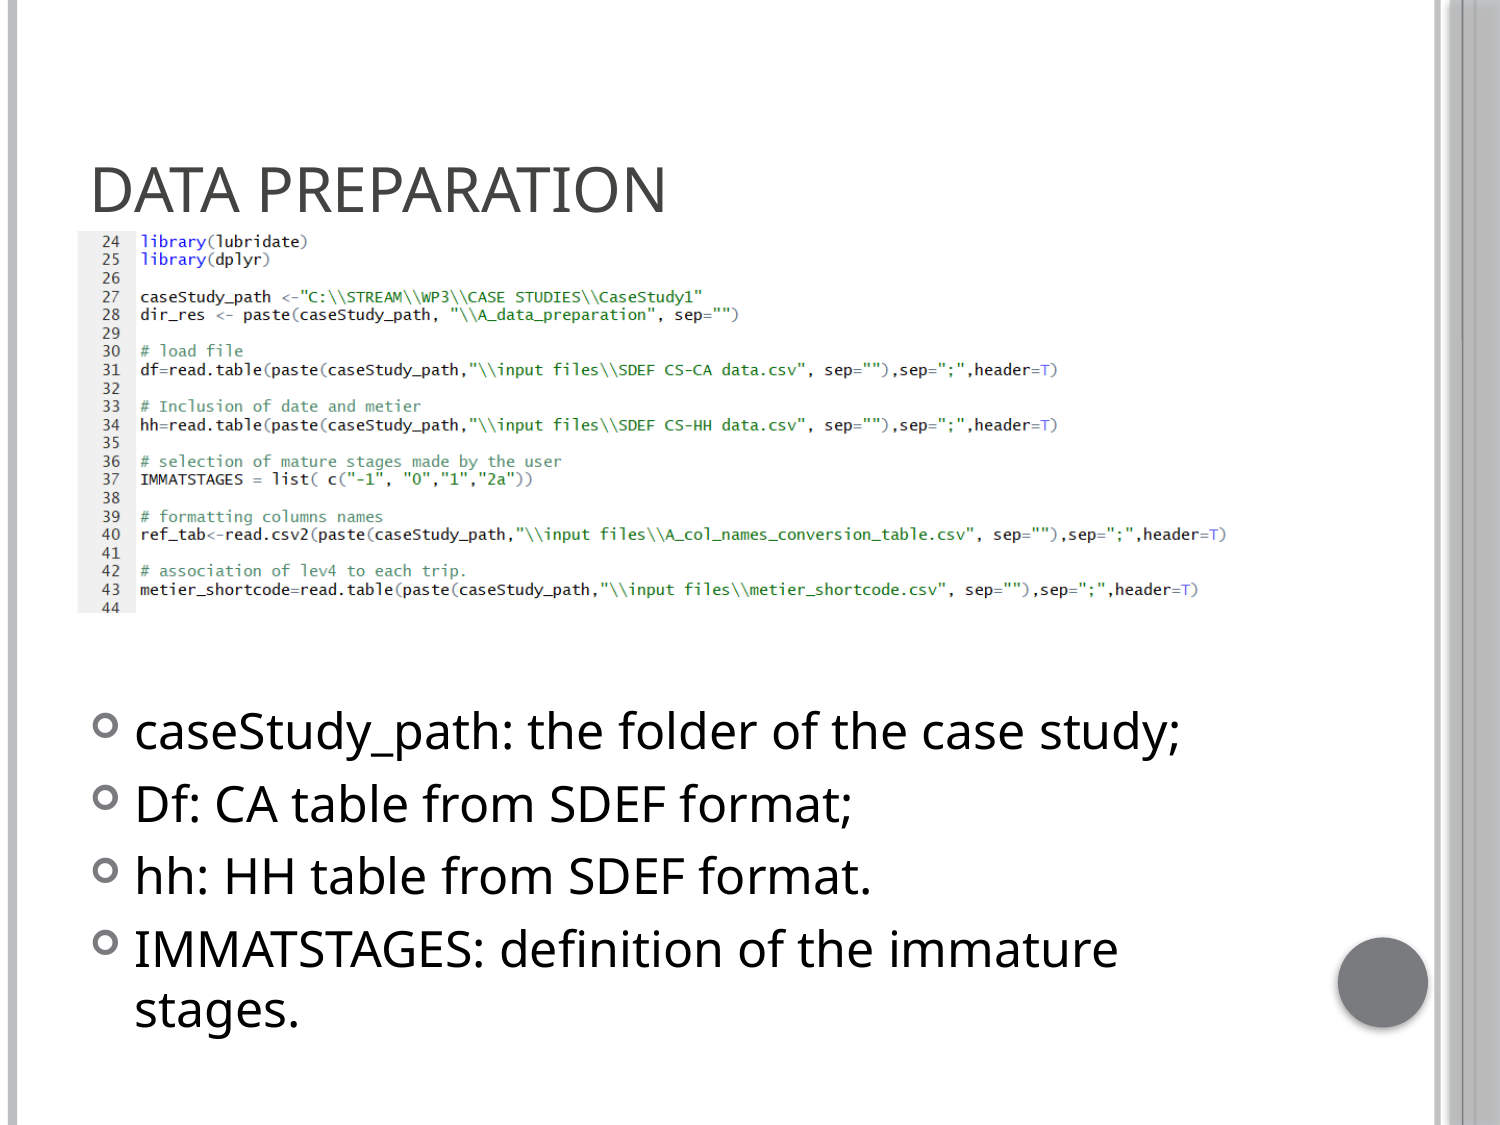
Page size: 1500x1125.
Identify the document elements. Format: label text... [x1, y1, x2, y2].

list caseStudy_path: the folder of the case study; Df: CA table from SDEF format; hh: HH table from SDEF format. IMMATSTAGES: definition of the immature stages. [75, 692, 1300, 1062]
picture [77, 231, 1336, 613]
title Data Preparation [75, 45, 1300, 230]
